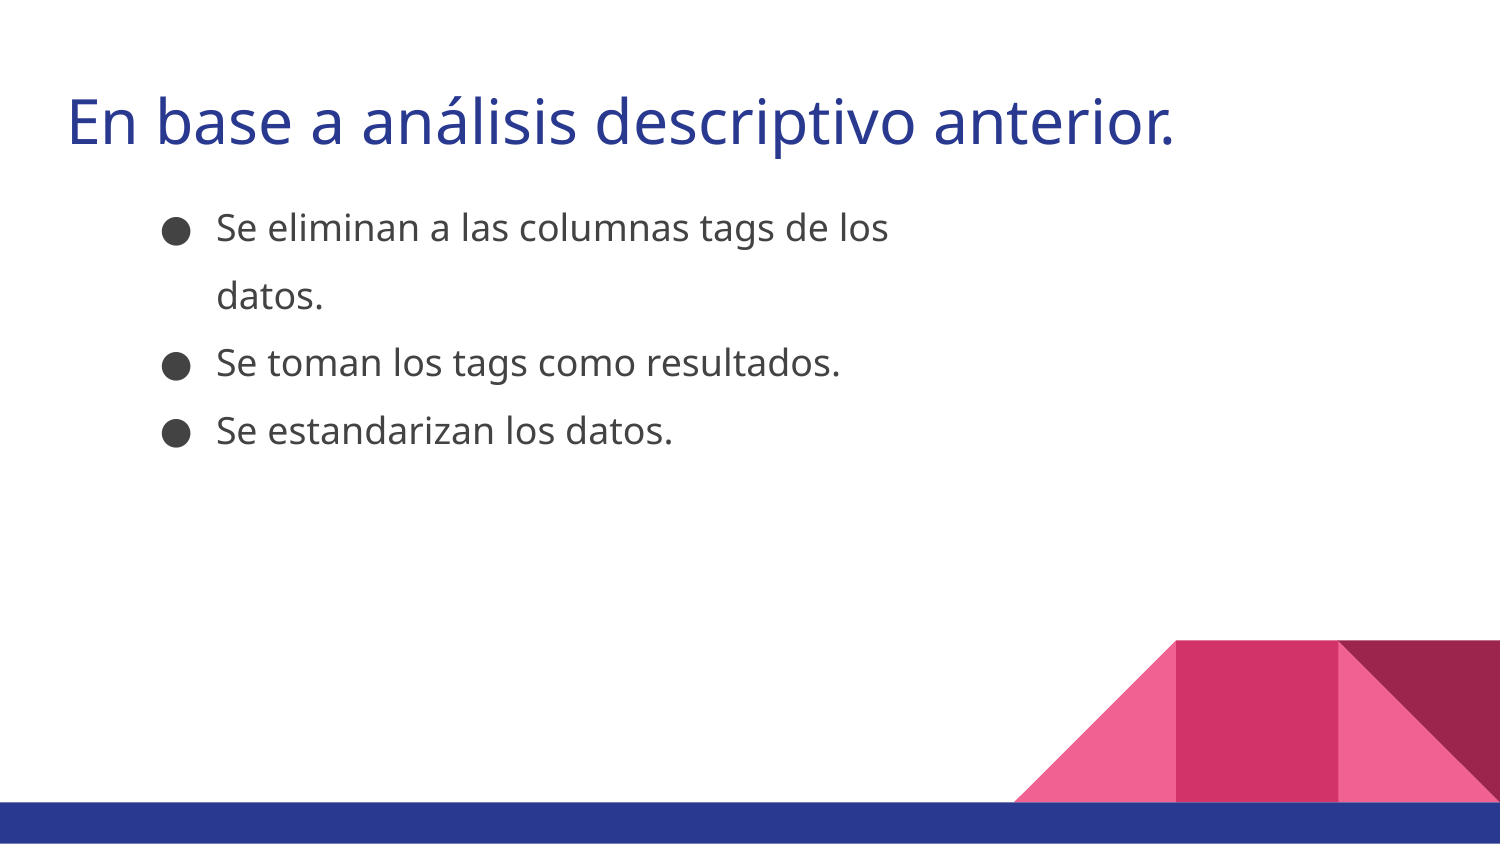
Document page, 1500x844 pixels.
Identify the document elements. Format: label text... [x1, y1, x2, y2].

title En base a análisis descriptivo anterior. [51, 67, 1449, 167]
list Se eliminan a las columnas tags de los datos. Se toman los tags como resultados. Se estandarizan los datos. [51, 166, 1007, 710]
